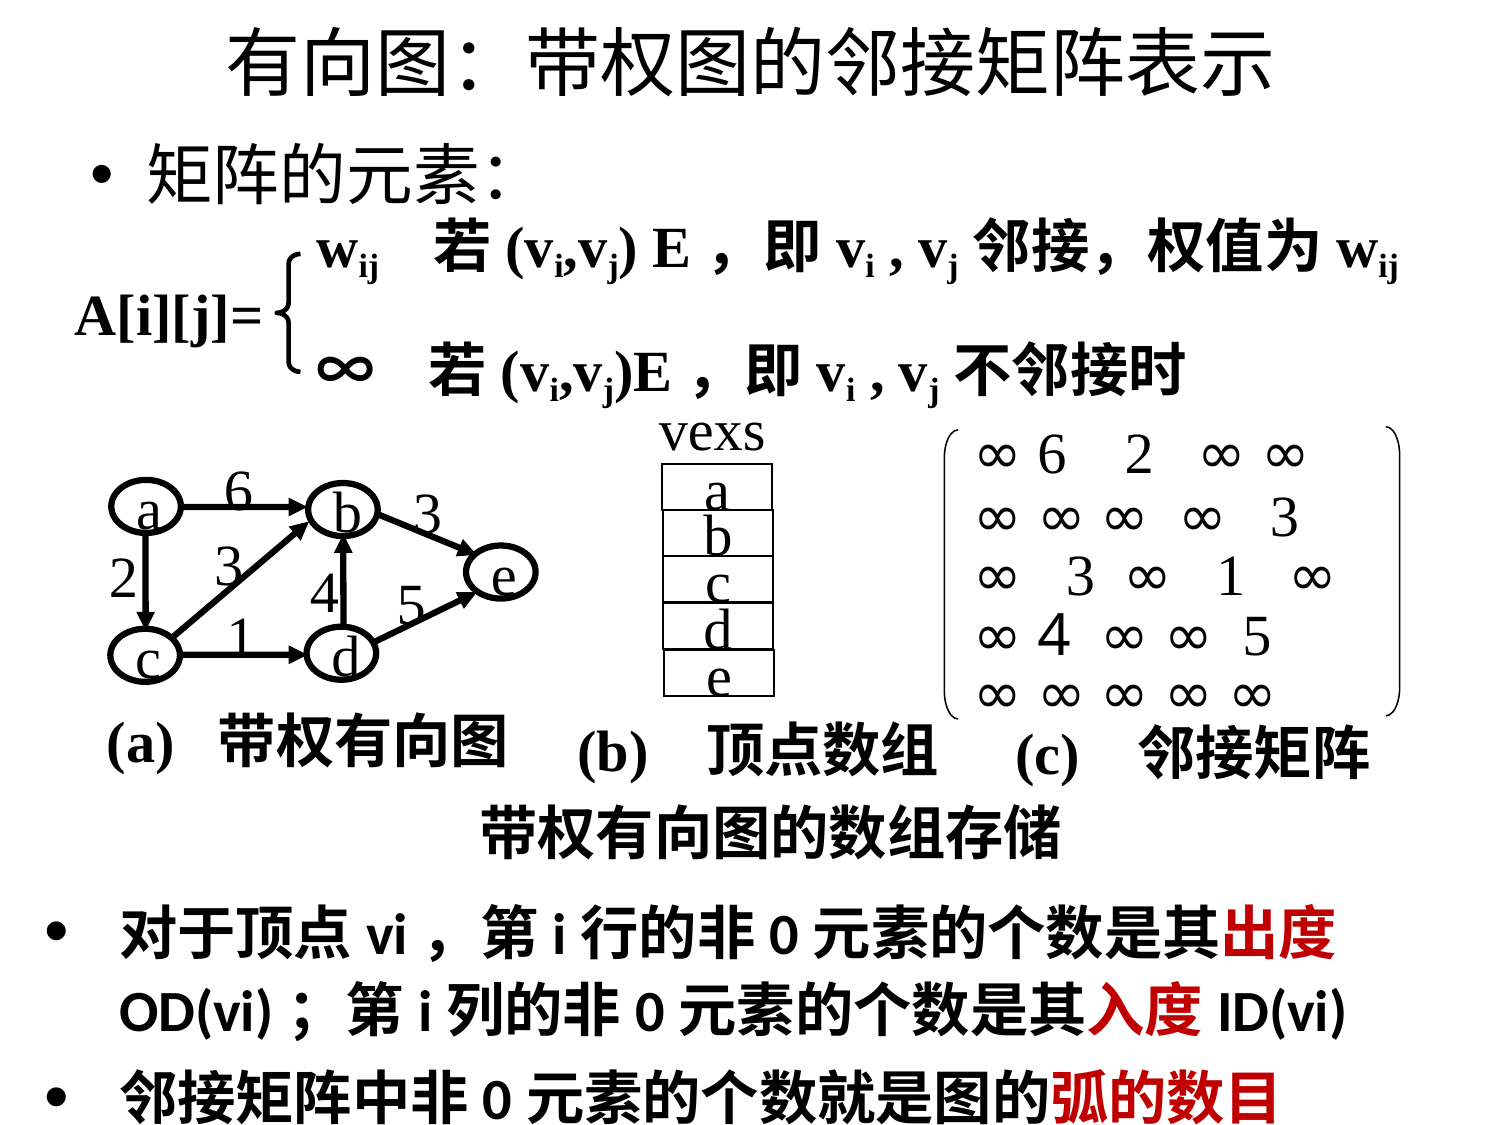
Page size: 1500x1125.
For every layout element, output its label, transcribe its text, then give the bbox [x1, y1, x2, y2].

list 矩阵的元素： [75, 125, 1425, 206]
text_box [562, 400, 883, 775]
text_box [91, 462, 536, 767]
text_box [944, 423, 1400, 778]
title 有向图：带权图的邻接矩阵表示 [75, 0, 1425, 125]
text_box 带权有向图的数组存储 [443, 804, 1098, 858]
text_box 对于顶点vi，第i行的非0元素的个数是其出度OD(vi)；第i列的非0元素的个数是其入度ID(vi) 邻接矩阵中非0元素的个数就是图的弧的数目 [29, 881, 1483, 1125]
list 矩阵的元素： [75, 417, 1425, 881]
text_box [59, 207, 1436, 410]
